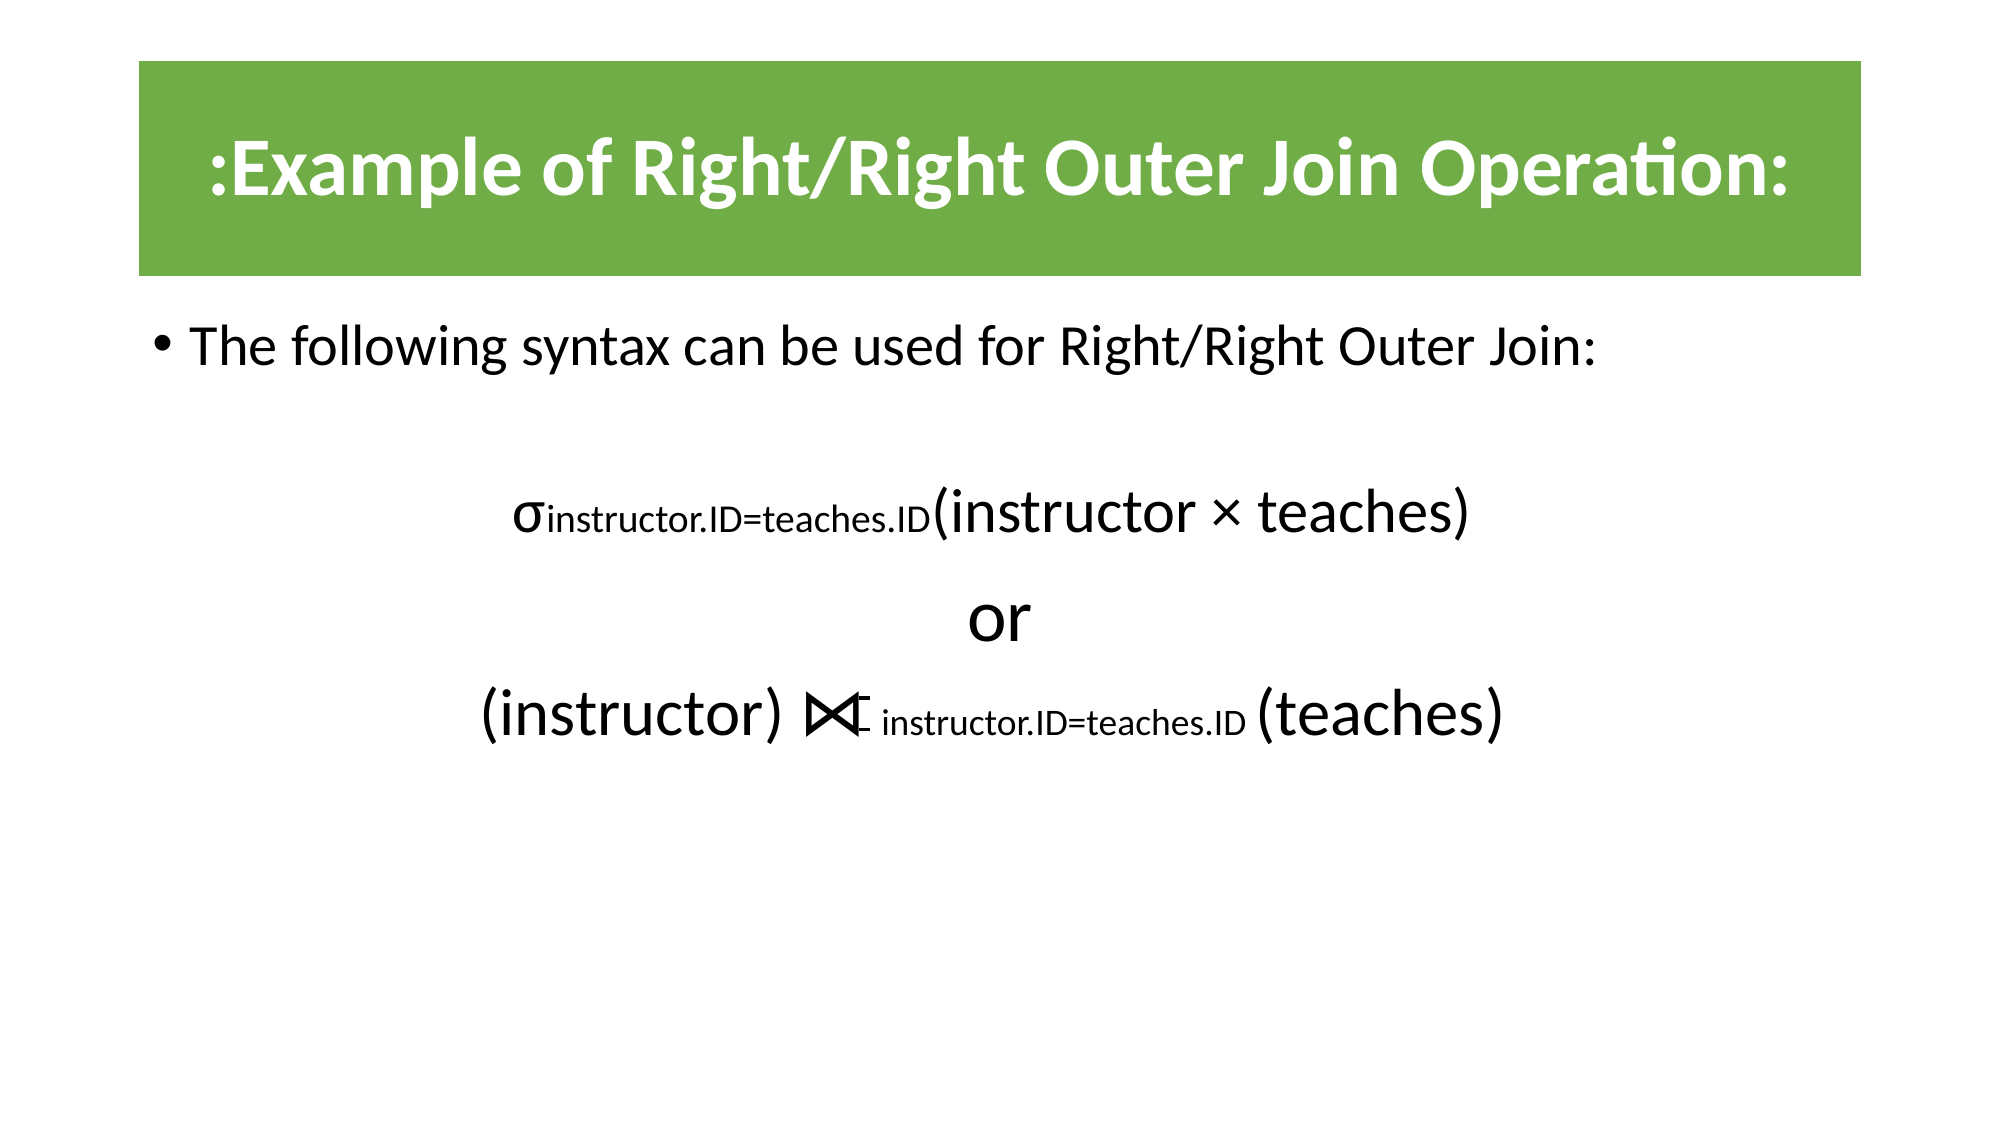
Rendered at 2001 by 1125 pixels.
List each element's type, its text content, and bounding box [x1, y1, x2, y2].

title :Example of Right/Right Outer Join Operation: [136, 58, 1864, 279]
list The following syntax can be used for Right/Right Outer Join: σinstructor.ID=teaches.ID(instructor × teaches) or (instructor) ⋈ instructor.ID=teaches.ID (teaches) [137, 299, 1863, 1014]
